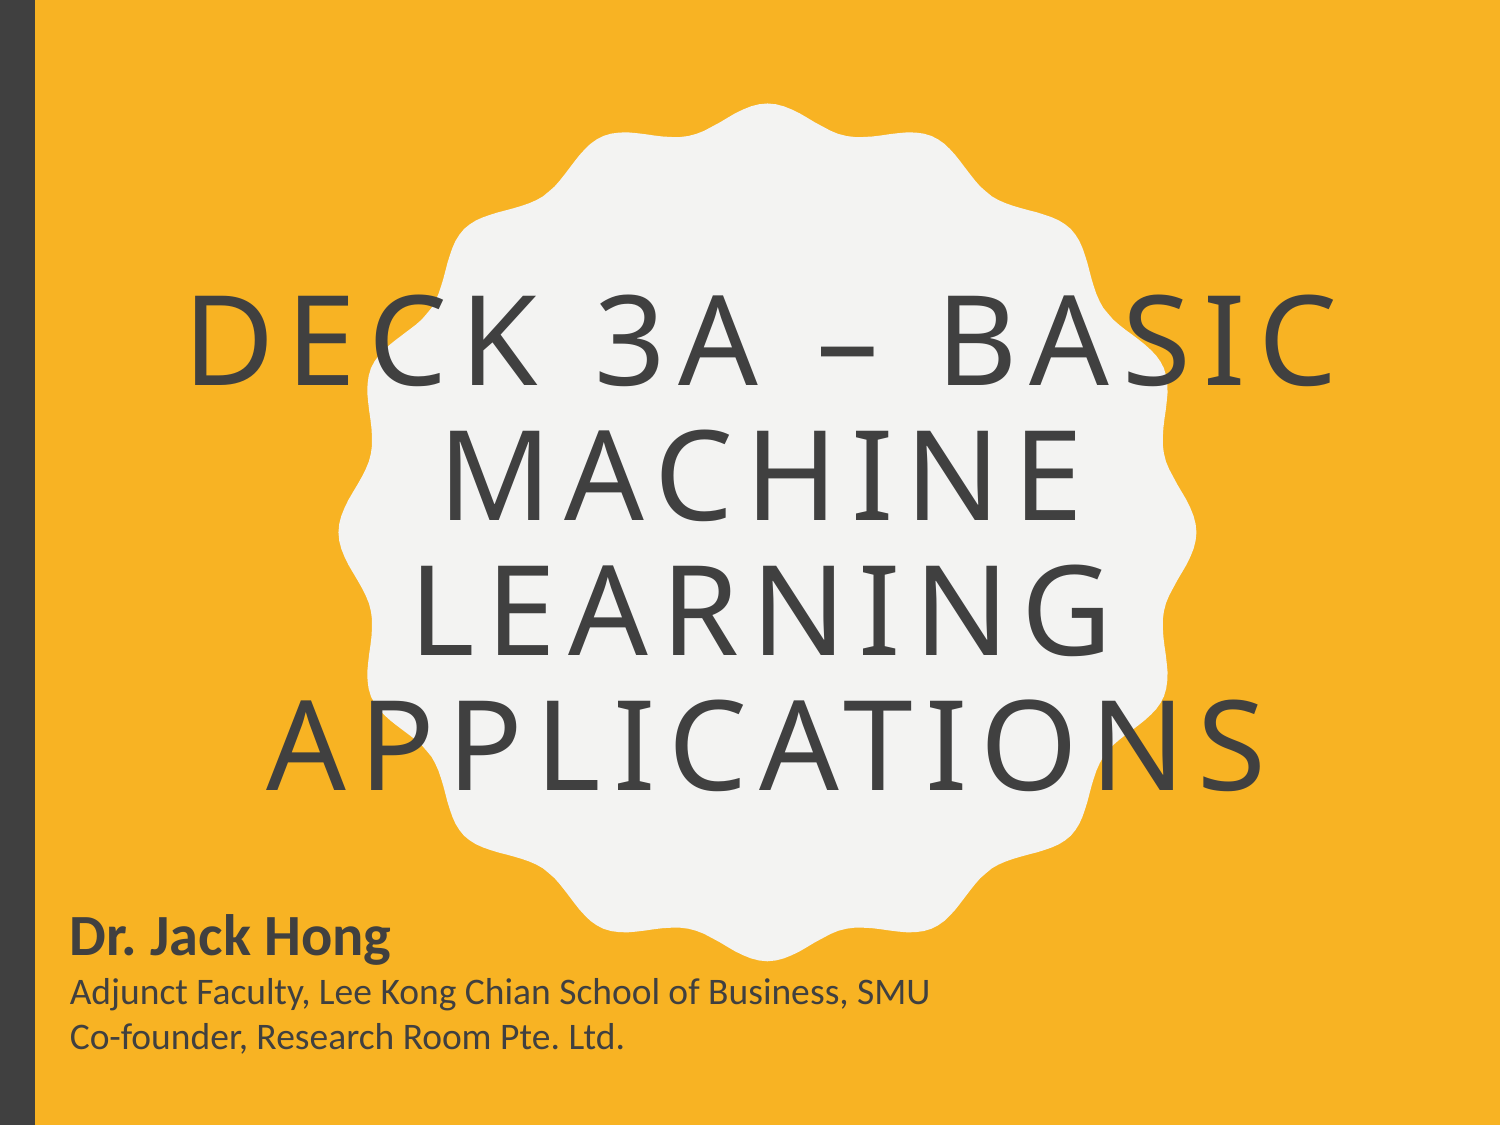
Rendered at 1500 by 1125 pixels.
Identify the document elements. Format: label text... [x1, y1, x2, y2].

title DecK 3a – basic machine learning applications [132, 260, 1403, 835]
subtitle Dr. Jack Hong Adjunct Faculty, Lee Kong Chian School of Business, SMU Co-founder, Research Room Pte. Ltd. [54, 889, 1291, 1105]
